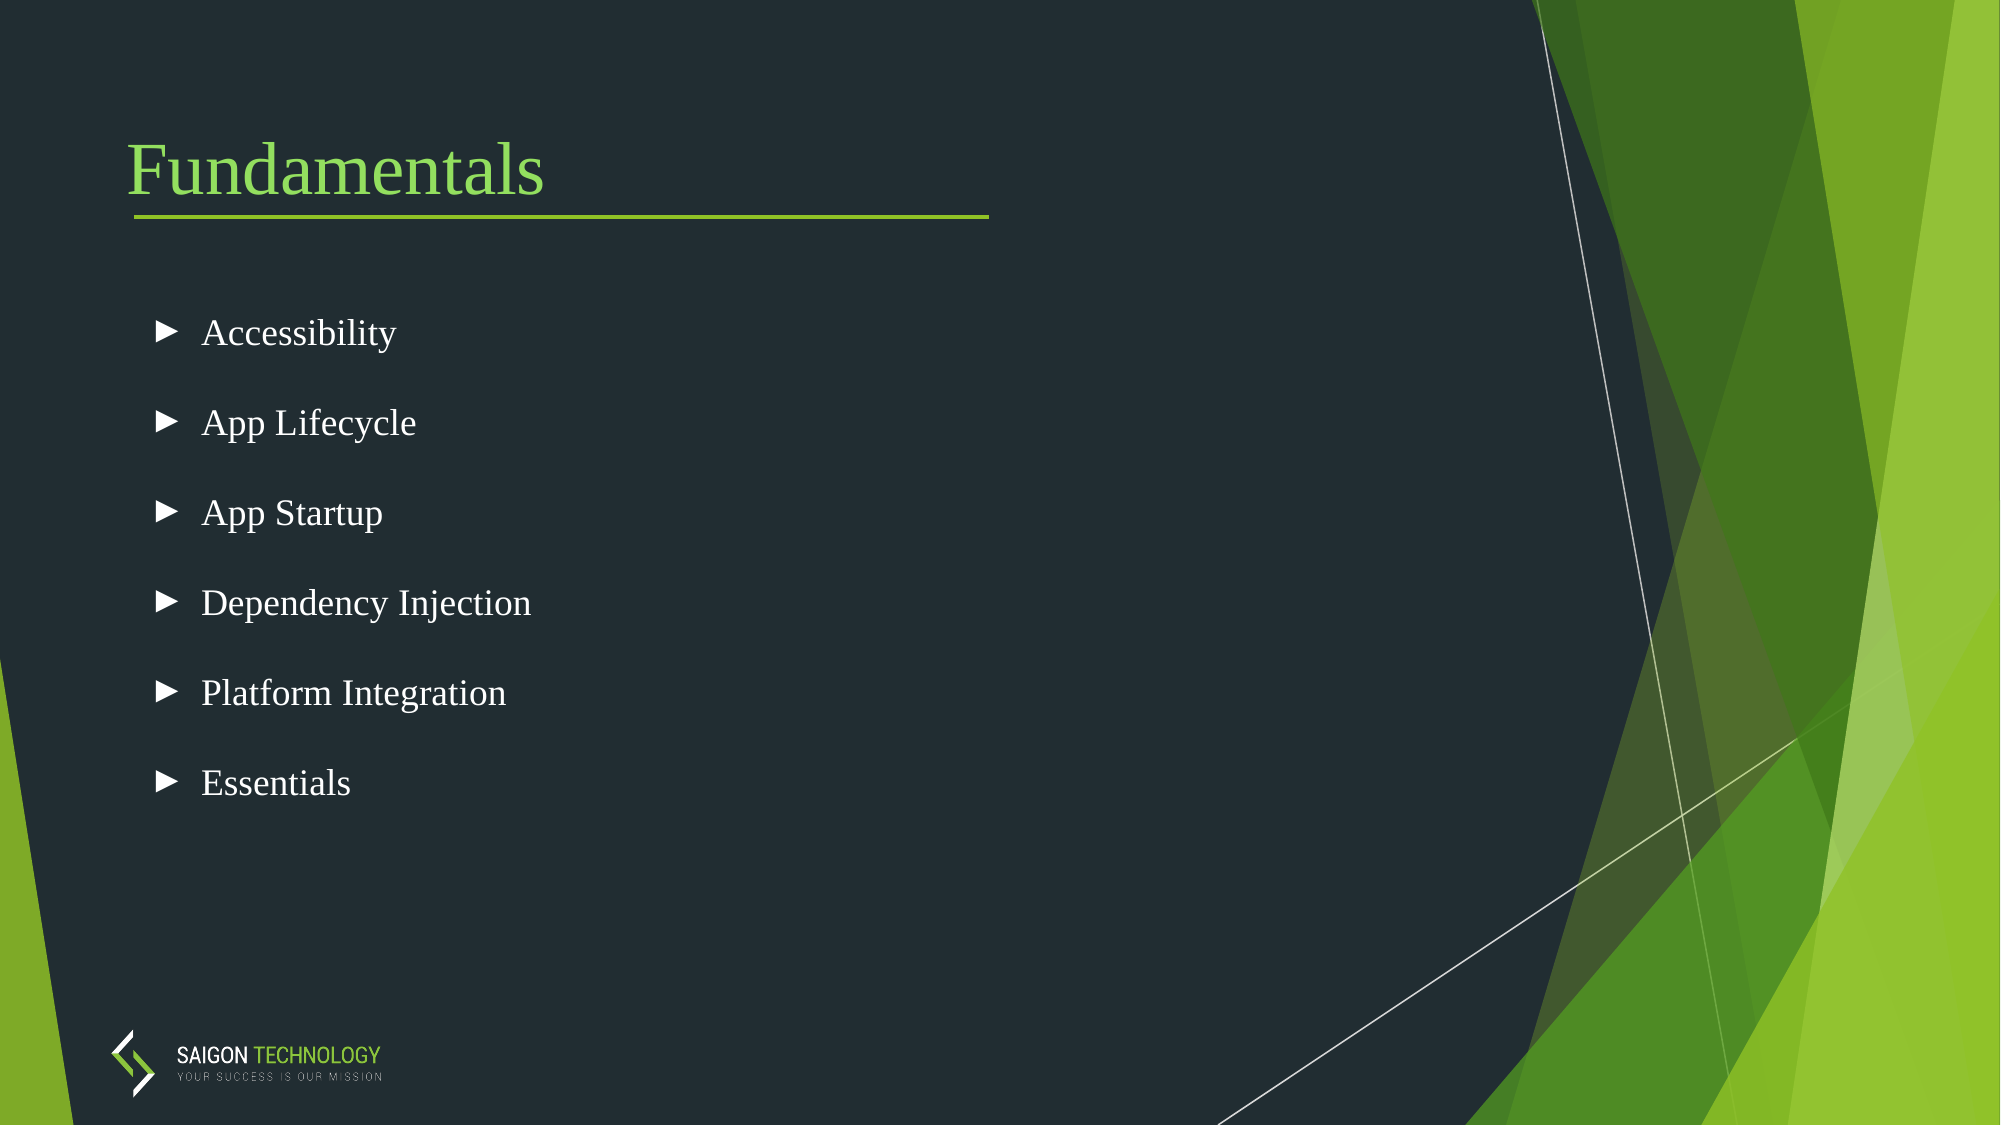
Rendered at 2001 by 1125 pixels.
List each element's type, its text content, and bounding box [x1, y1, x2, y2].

text_box Fundamentals [111, 111, 1112, 217]
picture [110, 1028, 381, 1098]
list Accessibility App Lifecycle App Startup Dependency Injection Platform Integration Essentials [111, 255, 1522, 892]
